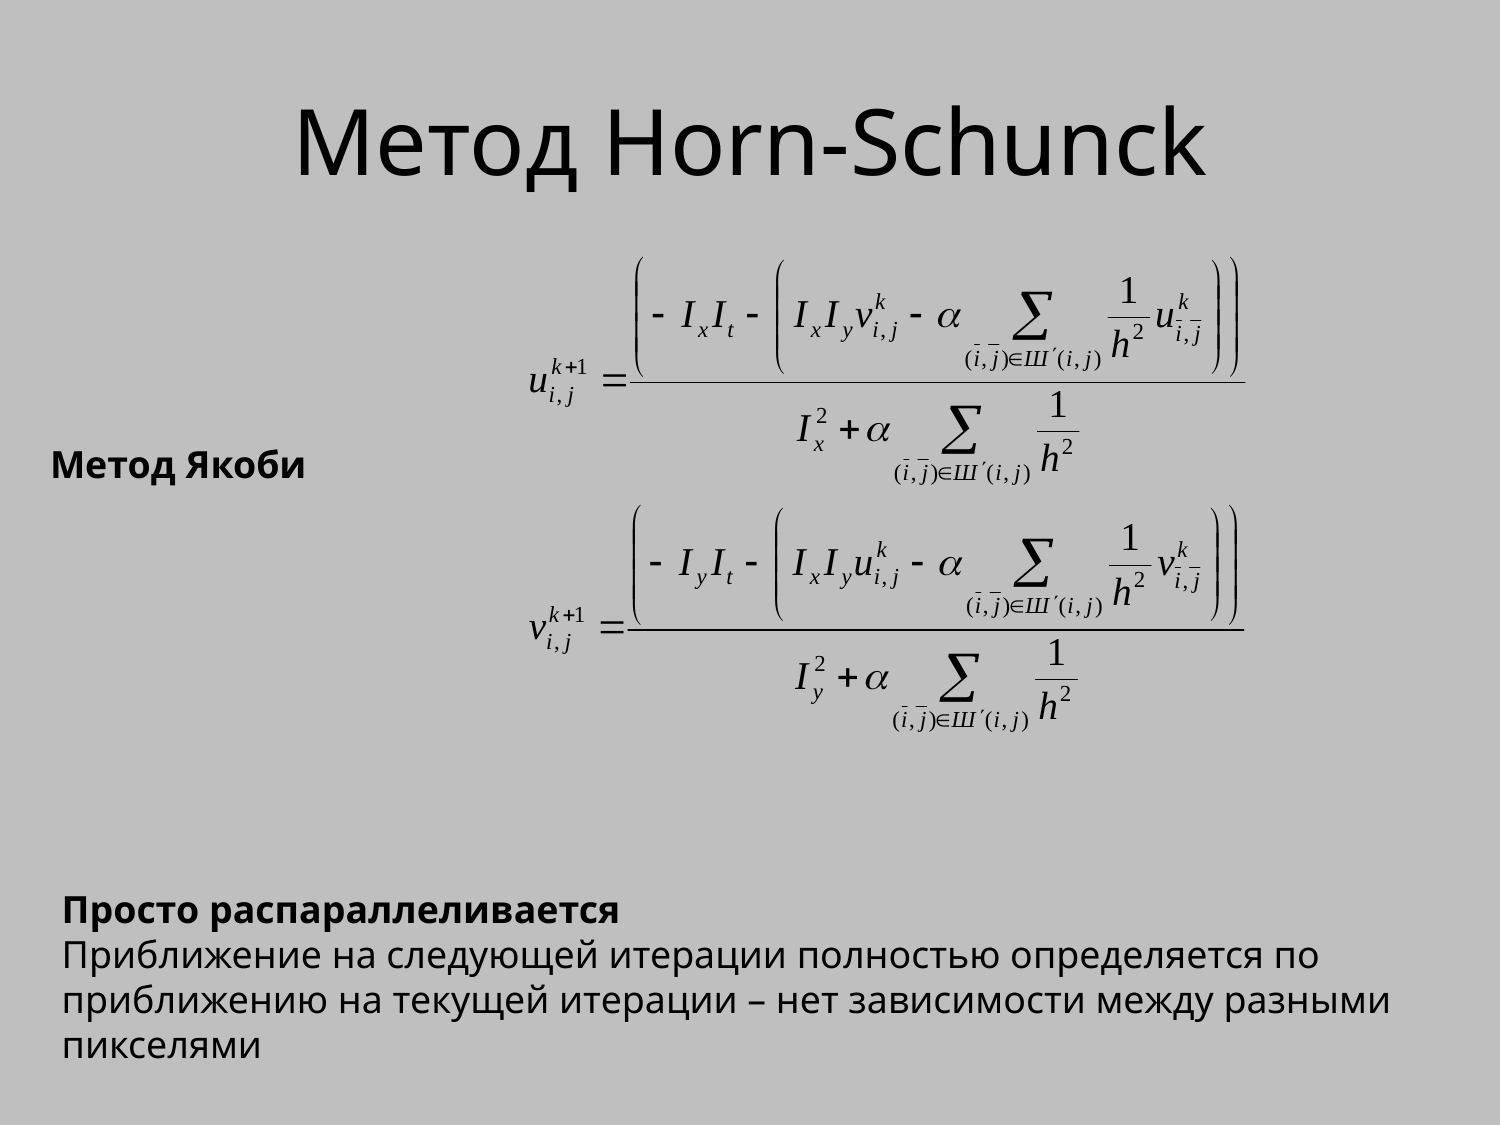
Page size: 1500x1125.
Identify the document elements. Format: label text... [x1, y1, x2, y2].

text_box Метод Якоби [35, 433, 340, 494]
text_box Просто распараллеливается Приближение на следующей итерации полностью определяется по приближению на текущей итерации – нет зависимости между разными пикселями [46, 878, 1442, 1074]
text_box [523, 249, 1252, 742]
title Метод Horn-Schunck [75, 45, 1425, 233]
